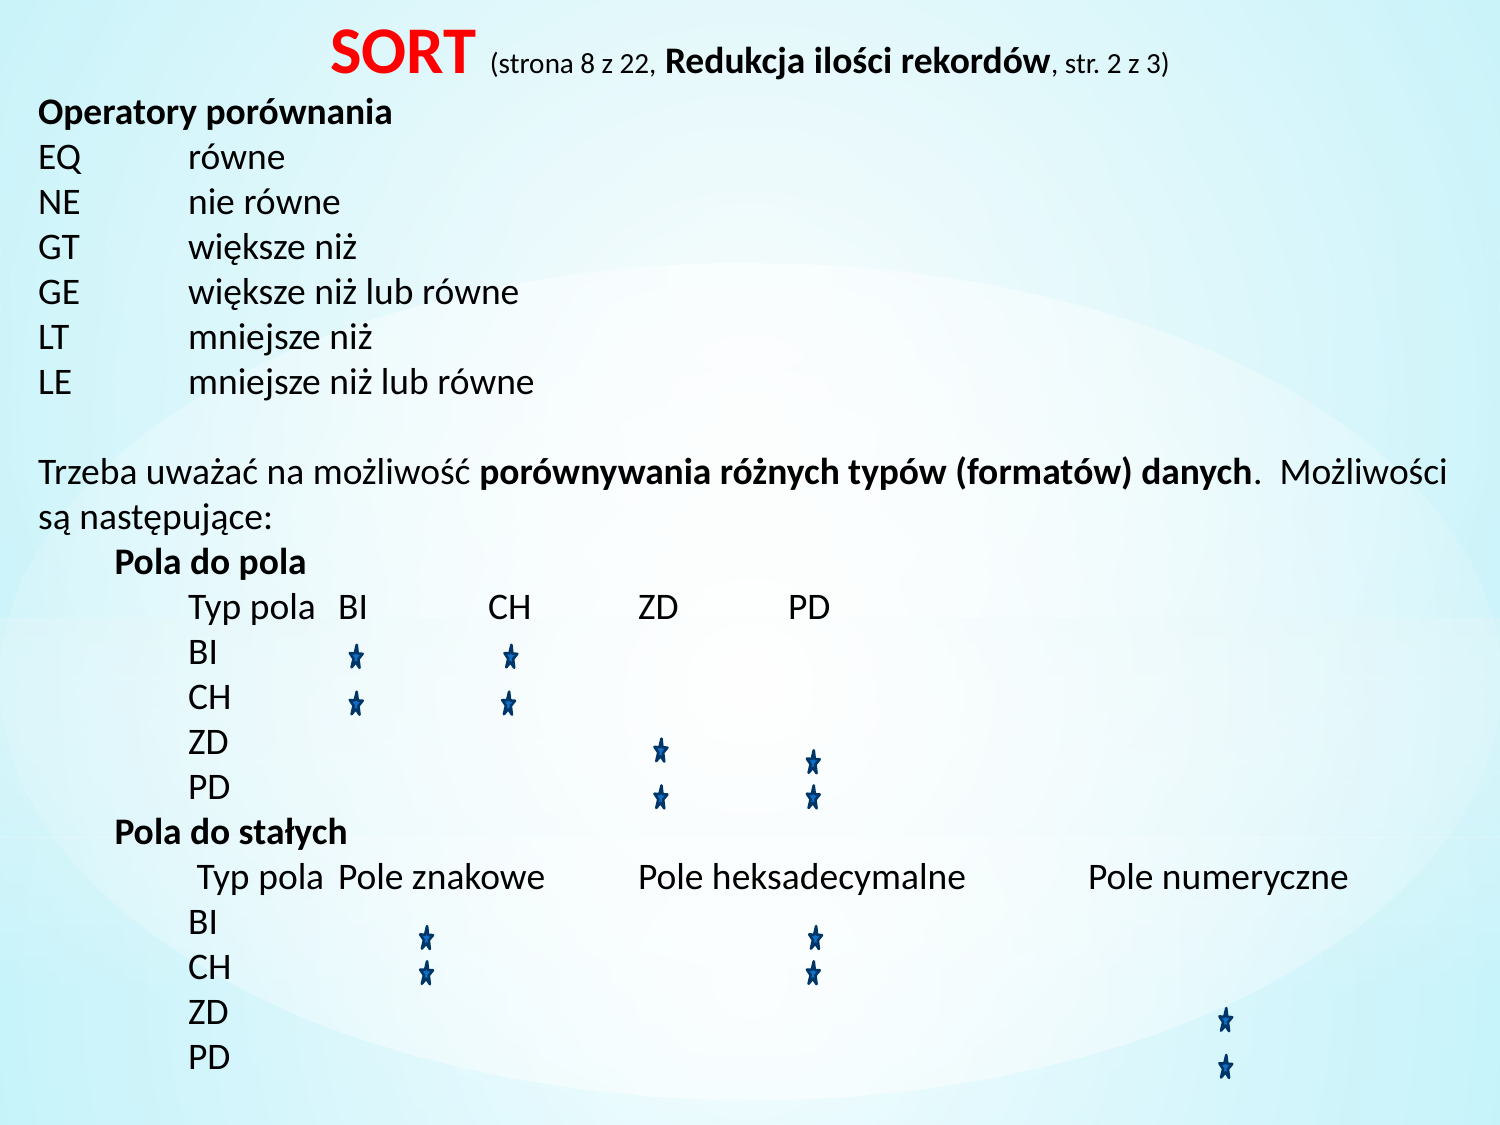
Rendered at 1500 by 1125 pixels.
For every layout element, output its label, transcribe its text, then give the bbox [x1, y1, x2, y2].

text_box [501, 690, 517, 716]
text_box [348, 690, 364, 716]
text_box [808, 924, 824, 951]
text_box [805, 784, 821, 810]
text_box [503, 643, 519, 669]
text_box [348, 643, 364, 669]
text_box SORT (strona 8 z 22, Redukcja ilości rekordów, str. 2 z 3) Operatory porównania EQ równe NE nie równe GT większe niż GE większe niż lub równe LT mniejsze niż LE mniejsze niż lub równe Trzeba uważać na możliwość porównywania różnych typów (formatów) danych. Możliwości są następujące: Pola do pola Typ pola BI CH ZD PD BI CH ZD PD Pola do stałych Typ pola Pole znakowe Pole heksadecymalne Pole numeryczne BI CH ZD PD [23, 0, 1477, 1085]
text_box [419, 924, 435, 951]
text_box [653, 737, 669, 763]
text_box [419, 959, 435, 986]
text_box [805, 959, 821, 986]
text_box [805, 748, 821, 775]
text_box [1218, 1006, 1234, 1033]
text_box [653, 784, 669, 810]
text_box [1218, 1053, 1234, 1080]
